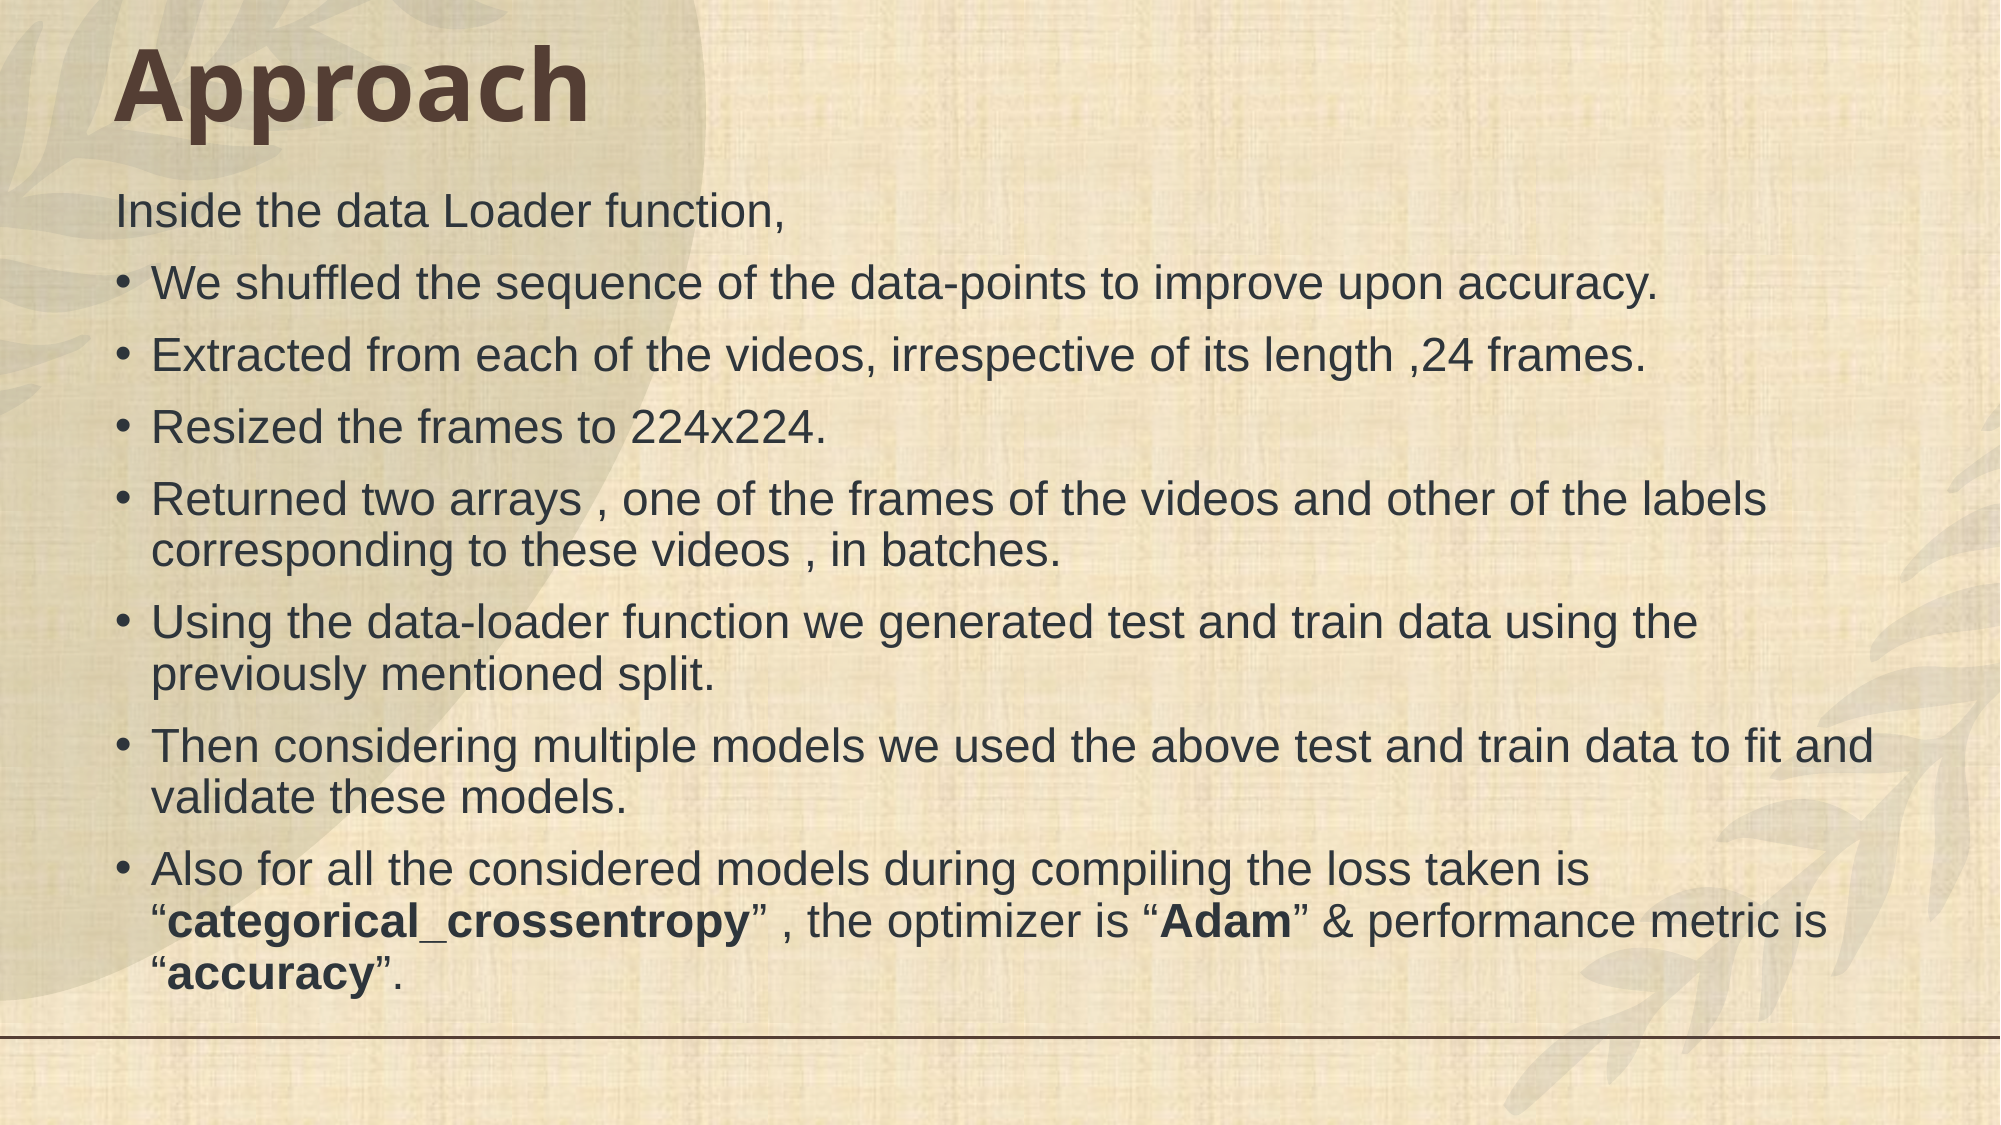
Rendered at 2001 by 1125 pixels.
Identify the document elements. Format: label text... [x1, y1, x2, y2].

list Inside the data Loader function, We shuffled the sequence of the data-points to improve upon accuracy. Extracted from each of the videos, irrespective of its length ,24 frames. Resized the frames to 224x224. Returned two arrays , one of the frames of the videos and other of the labels corresponding to these videos , in batches. Using the data-loader function we generated test and train data using the previously mentioned split. Then considering multiple models we used the above test and train data to fit and validate these models. Also for all the considered models during compiling the loss taken is “categorical_crossentropy” , the optimizer is “Adam” & performance metric is “accuracy”. [99, 179, 1901, 1013]
title Approach [99, 33, 1825, 145]
